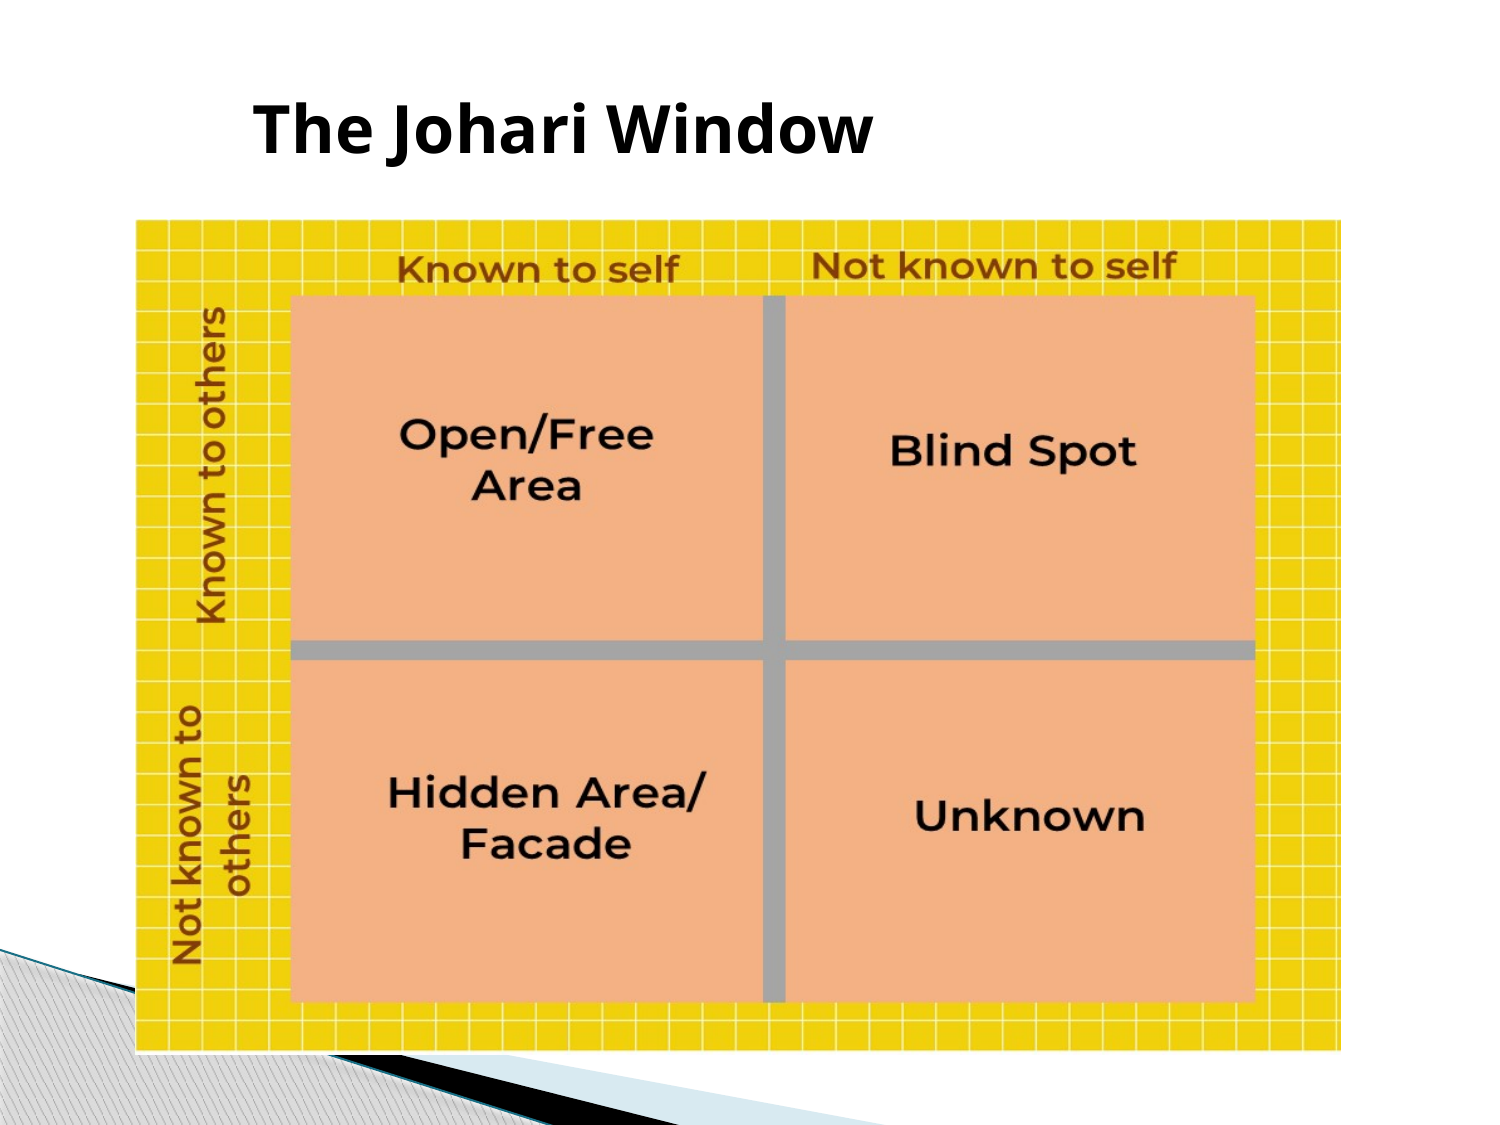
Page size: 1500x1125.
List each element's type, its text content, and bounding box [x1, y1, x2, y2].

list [135, 219, 1341, 1056]
text_box The Johari Window [117, 0, 1383, 255]
